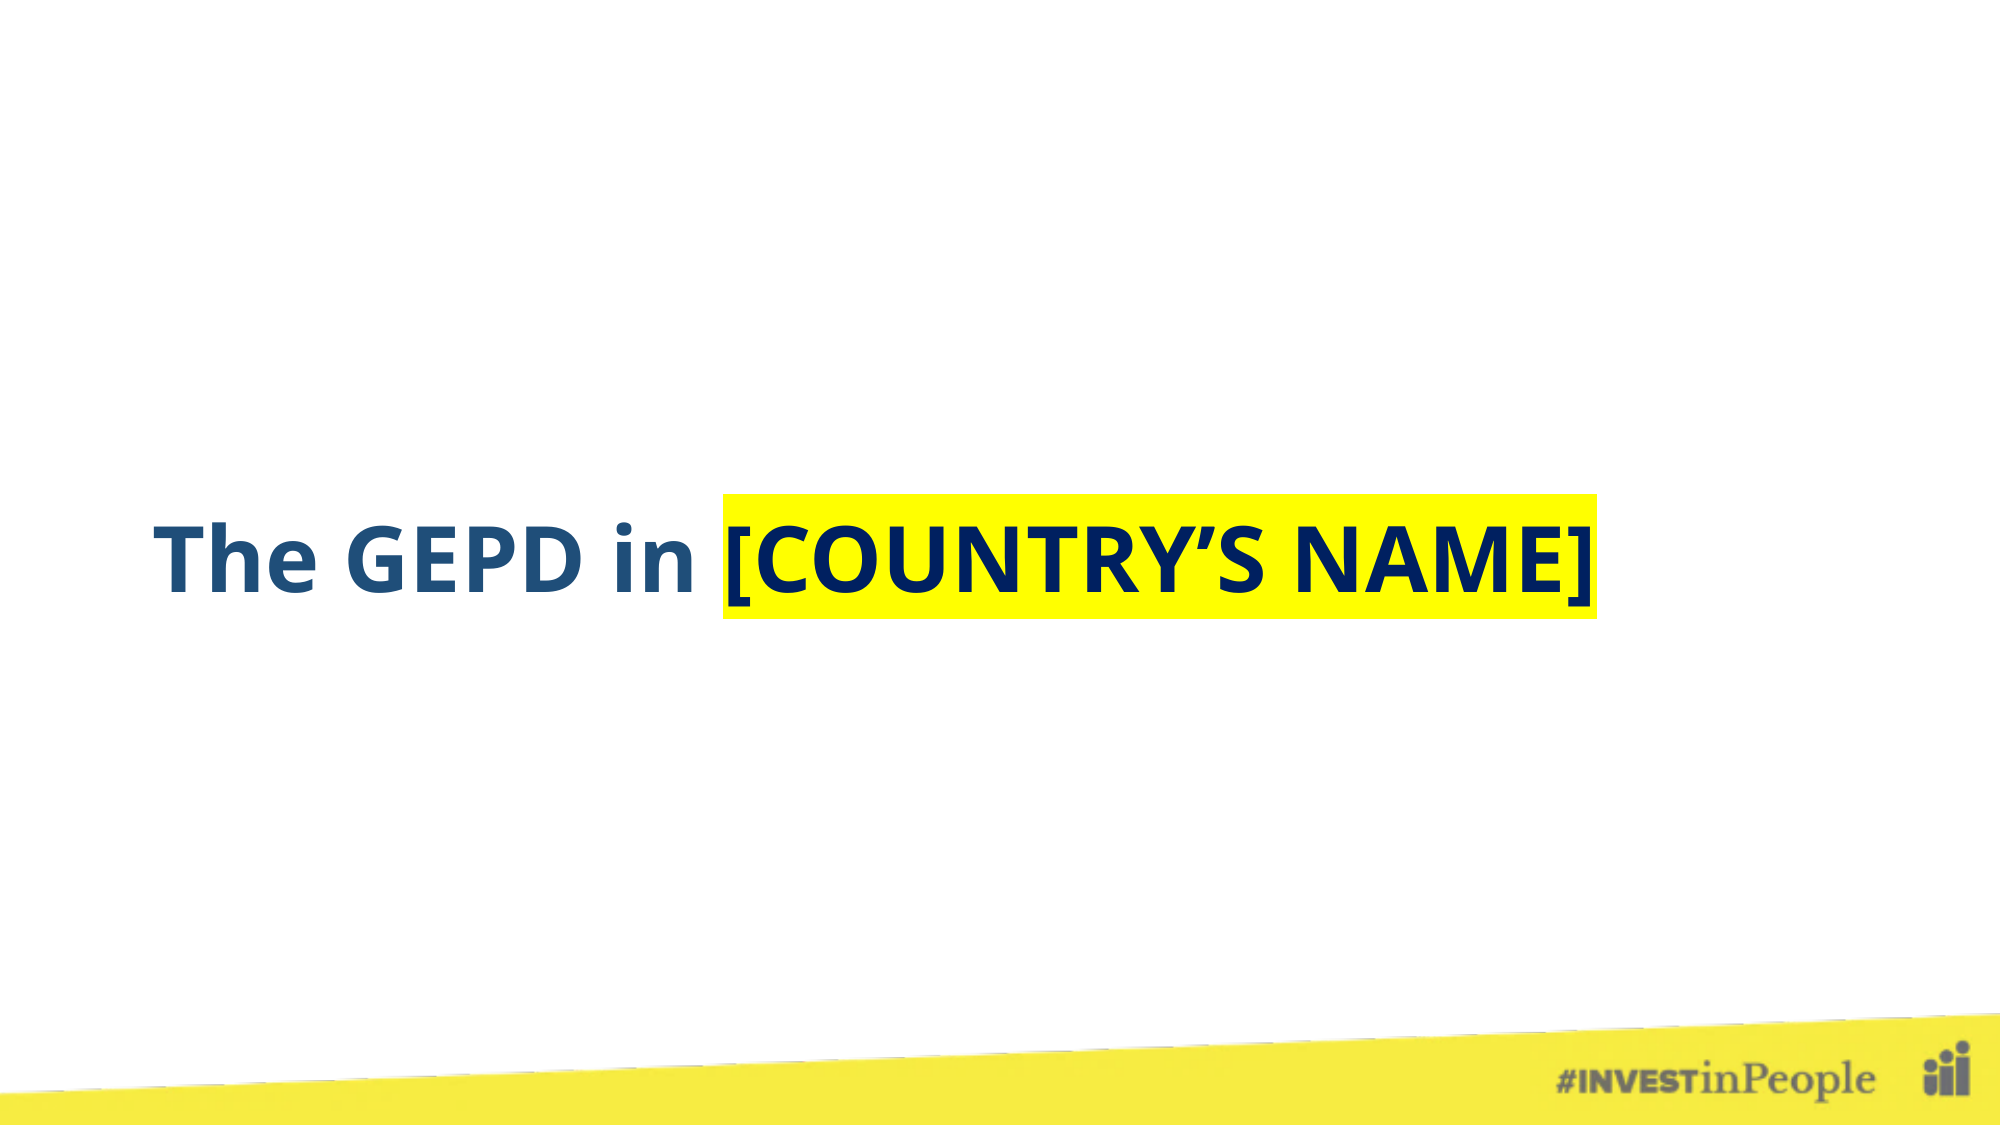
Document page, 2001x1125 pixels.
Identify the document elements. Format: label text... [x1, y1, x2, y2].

picture [0, 1010, 2000, 1125]
title The GEPD in [COUNTRY’S NAME] [137, 453, 1863, 672]
